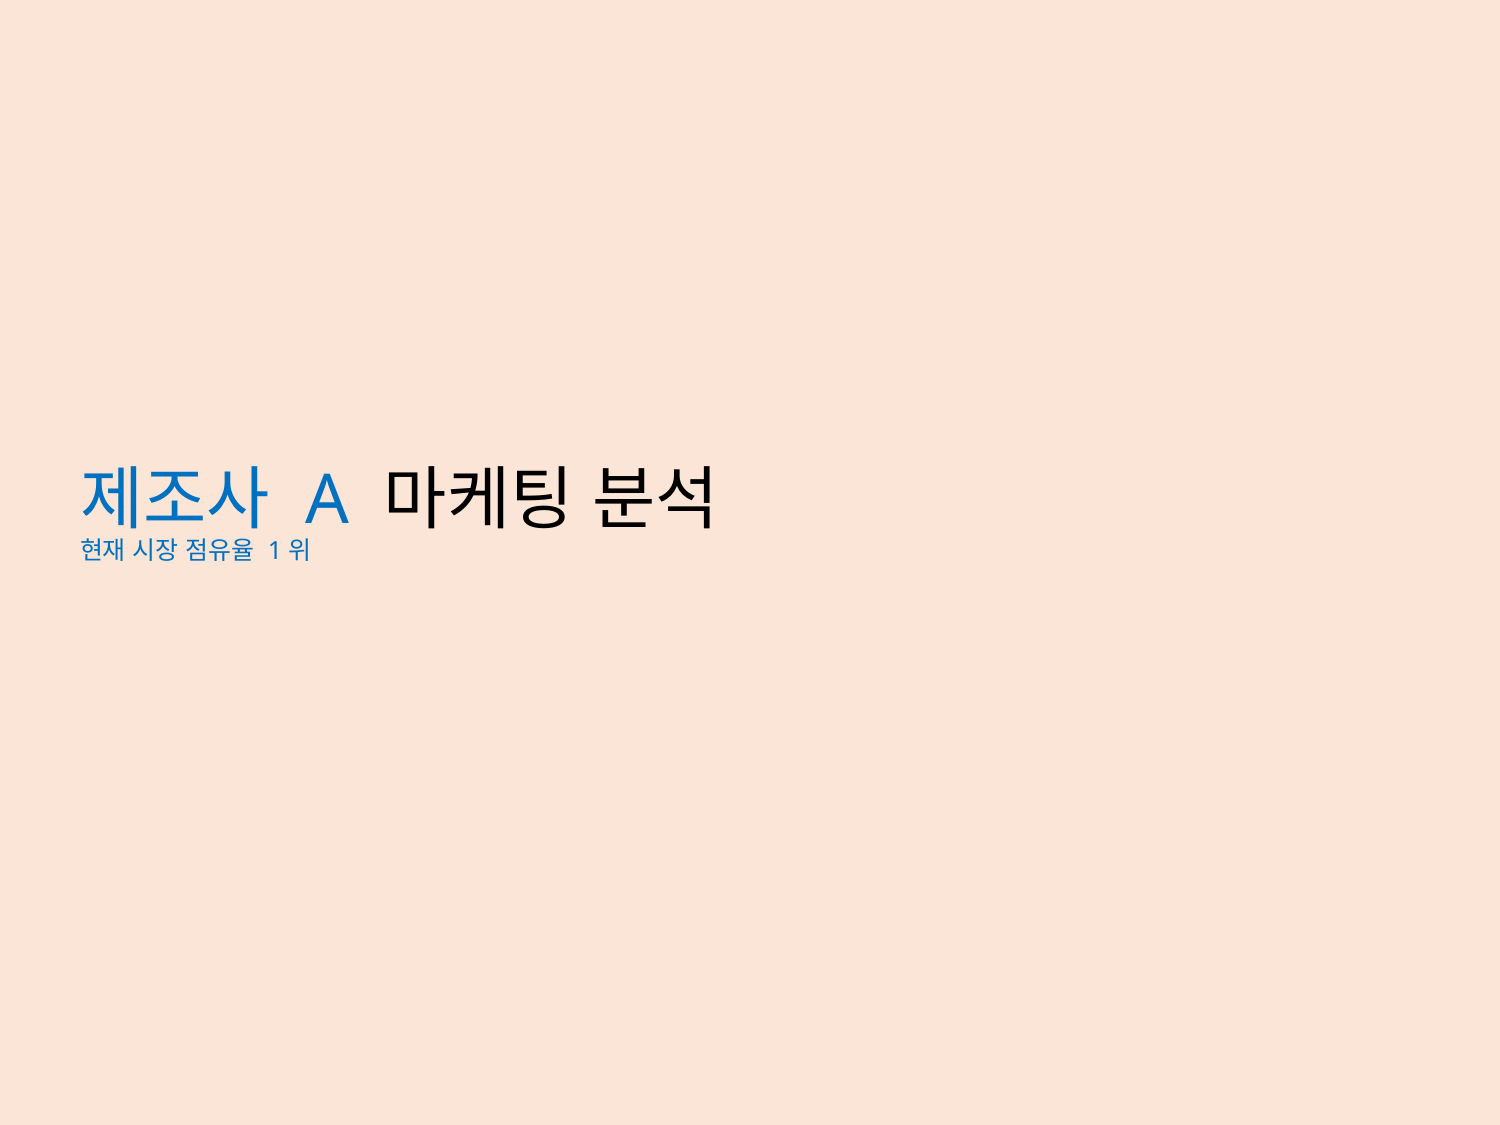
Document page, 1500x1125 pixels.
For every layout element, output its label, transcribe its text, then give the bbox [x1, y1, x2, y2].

title 제조사 A 마케팅 분석 현재 시장 점유율 1위 [64, 420, 1415, 609]
